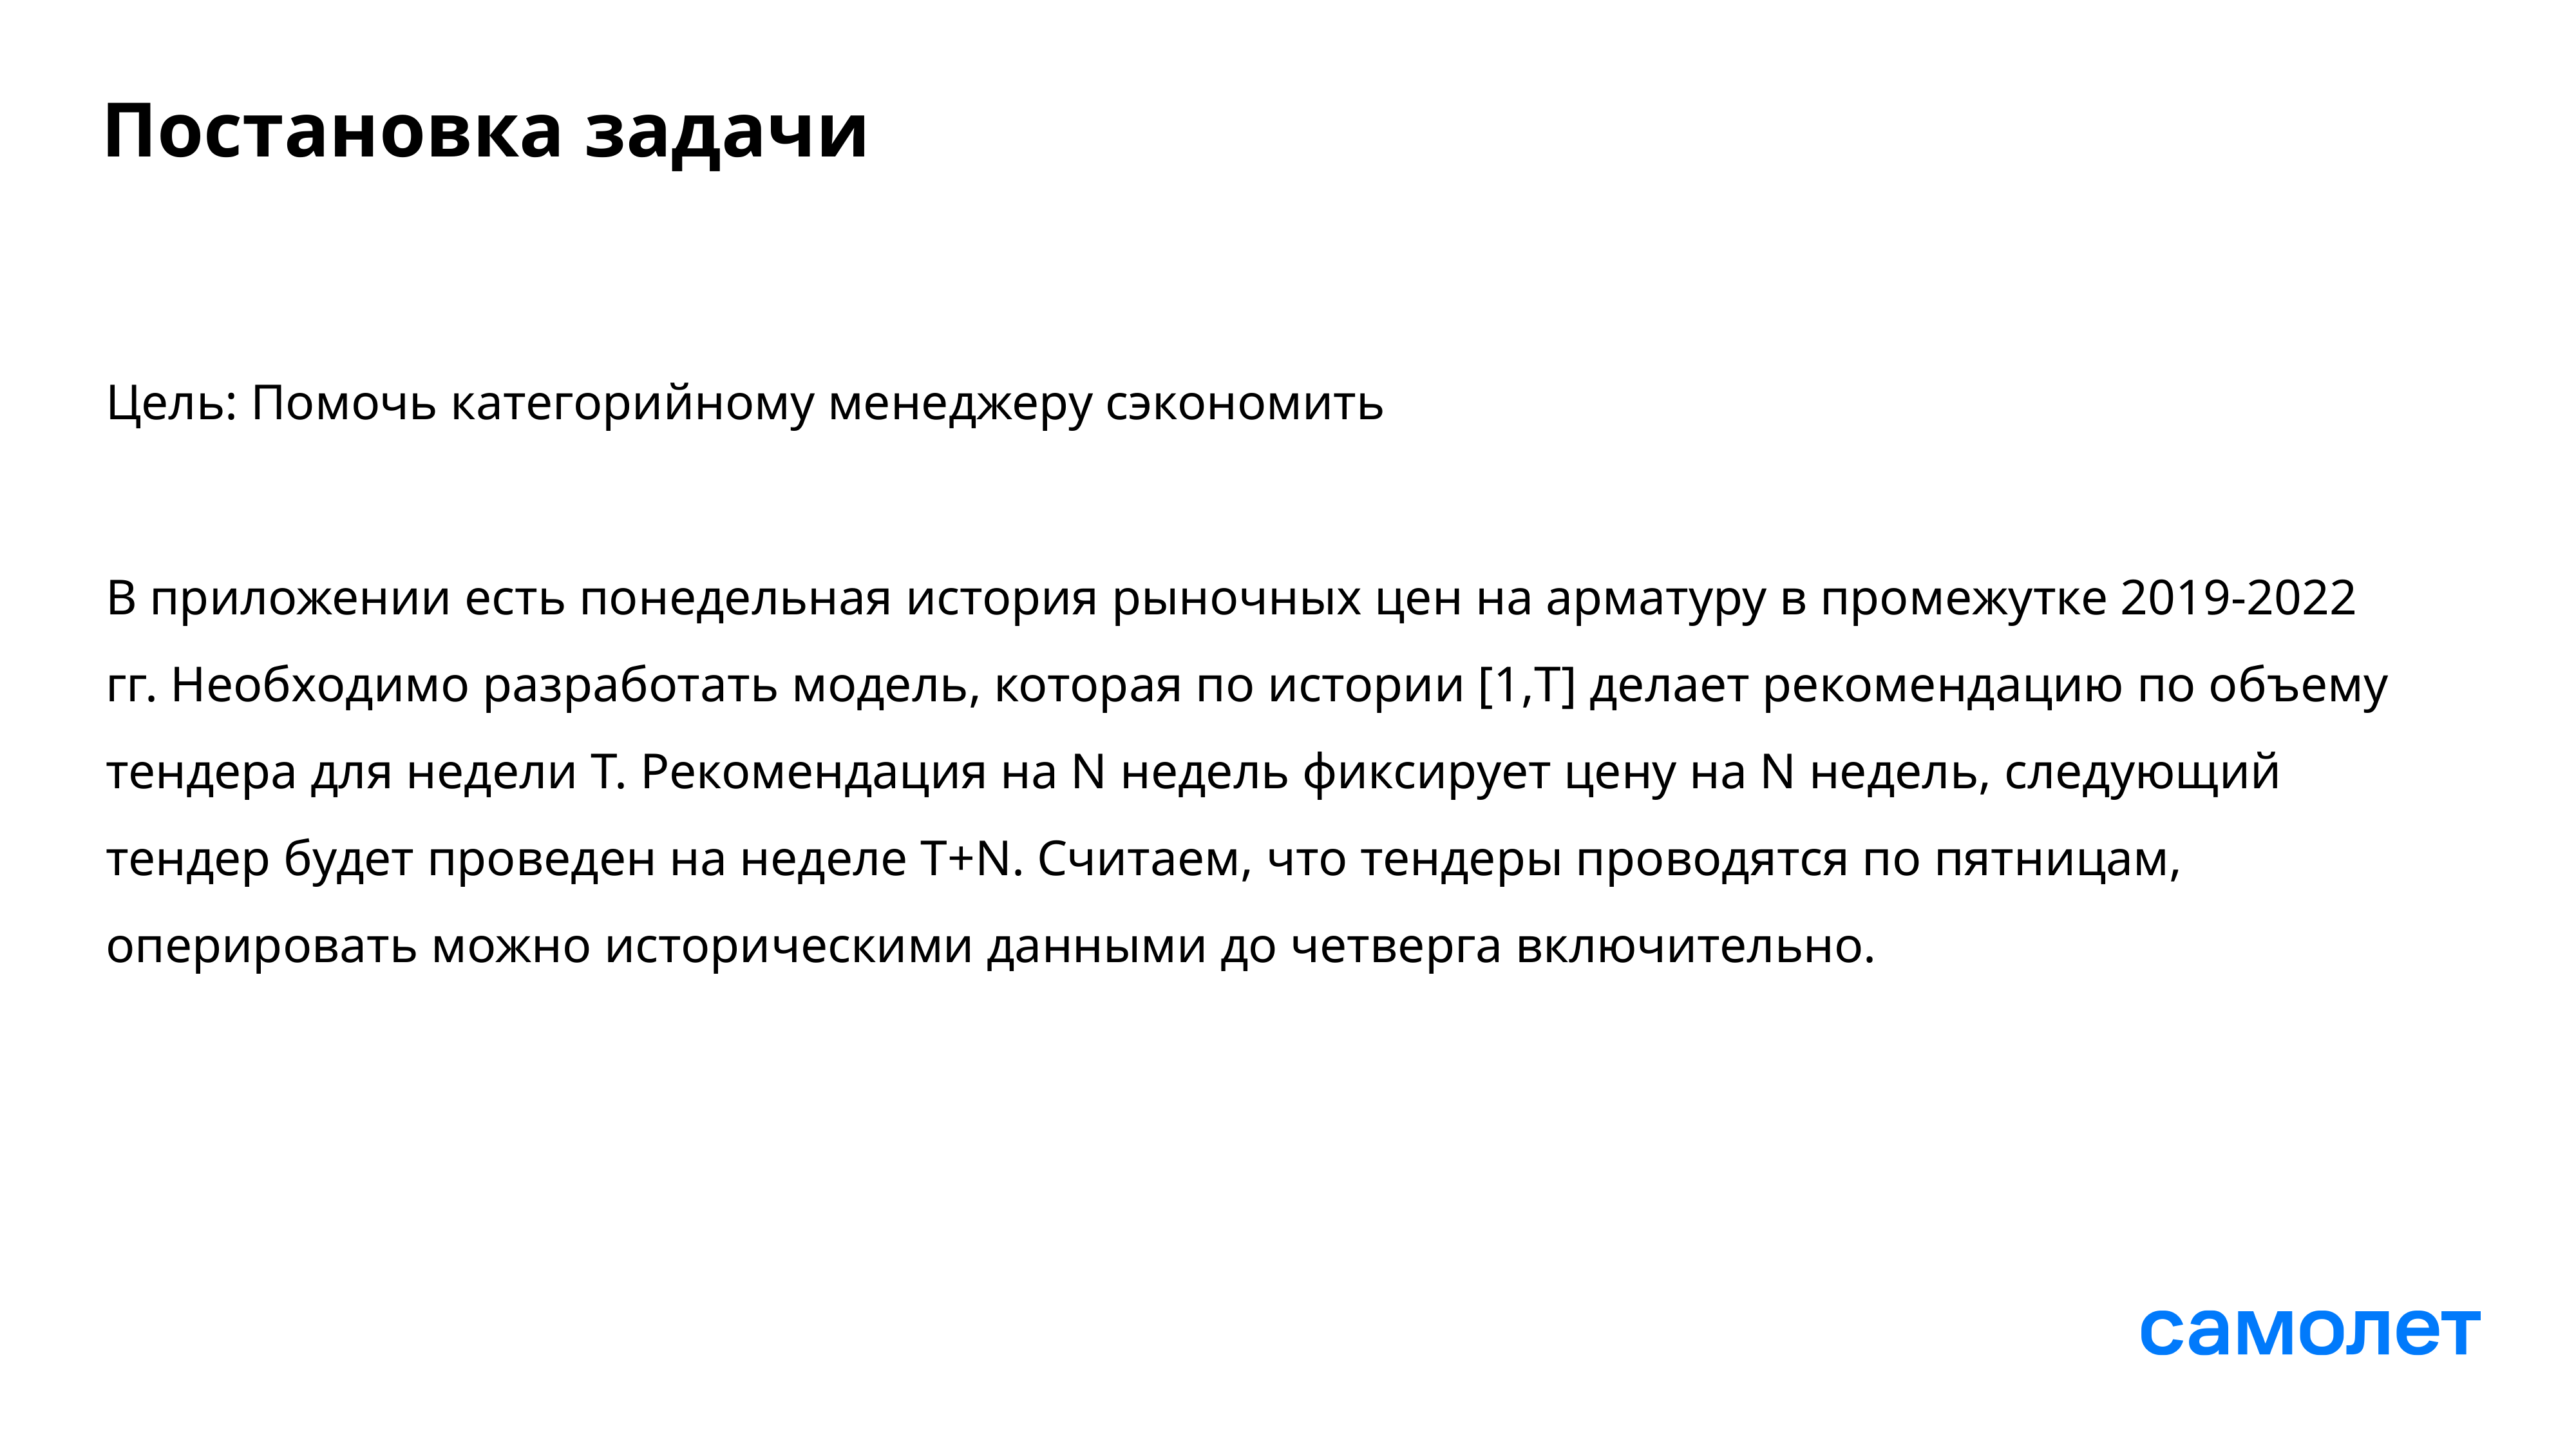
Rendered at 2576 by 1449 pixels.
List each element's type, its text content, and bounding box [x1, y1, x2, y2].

title Постановка задачи [95, 75, 1879, 318]
text_box Цель: Помочь категорийному менеджеру сэкономить В приложении есть понедельная история рыночных цен на арматуру в промежутке 2019-2022 гг. Необходимо разработать модель, которая по истории [1,T] делает рекомендацию по объему тендера для недели T. Рекомендация на N недель фиксирует цену на N недель, следующий тендер будет проведен на неделе T+N. Считаем, что тендеры проводятся по пятницам, оперировать можно историческими данными до четверга включительно. [96, 269, 2421, 978]
picture [2141, 1310, 2481, 1356]
